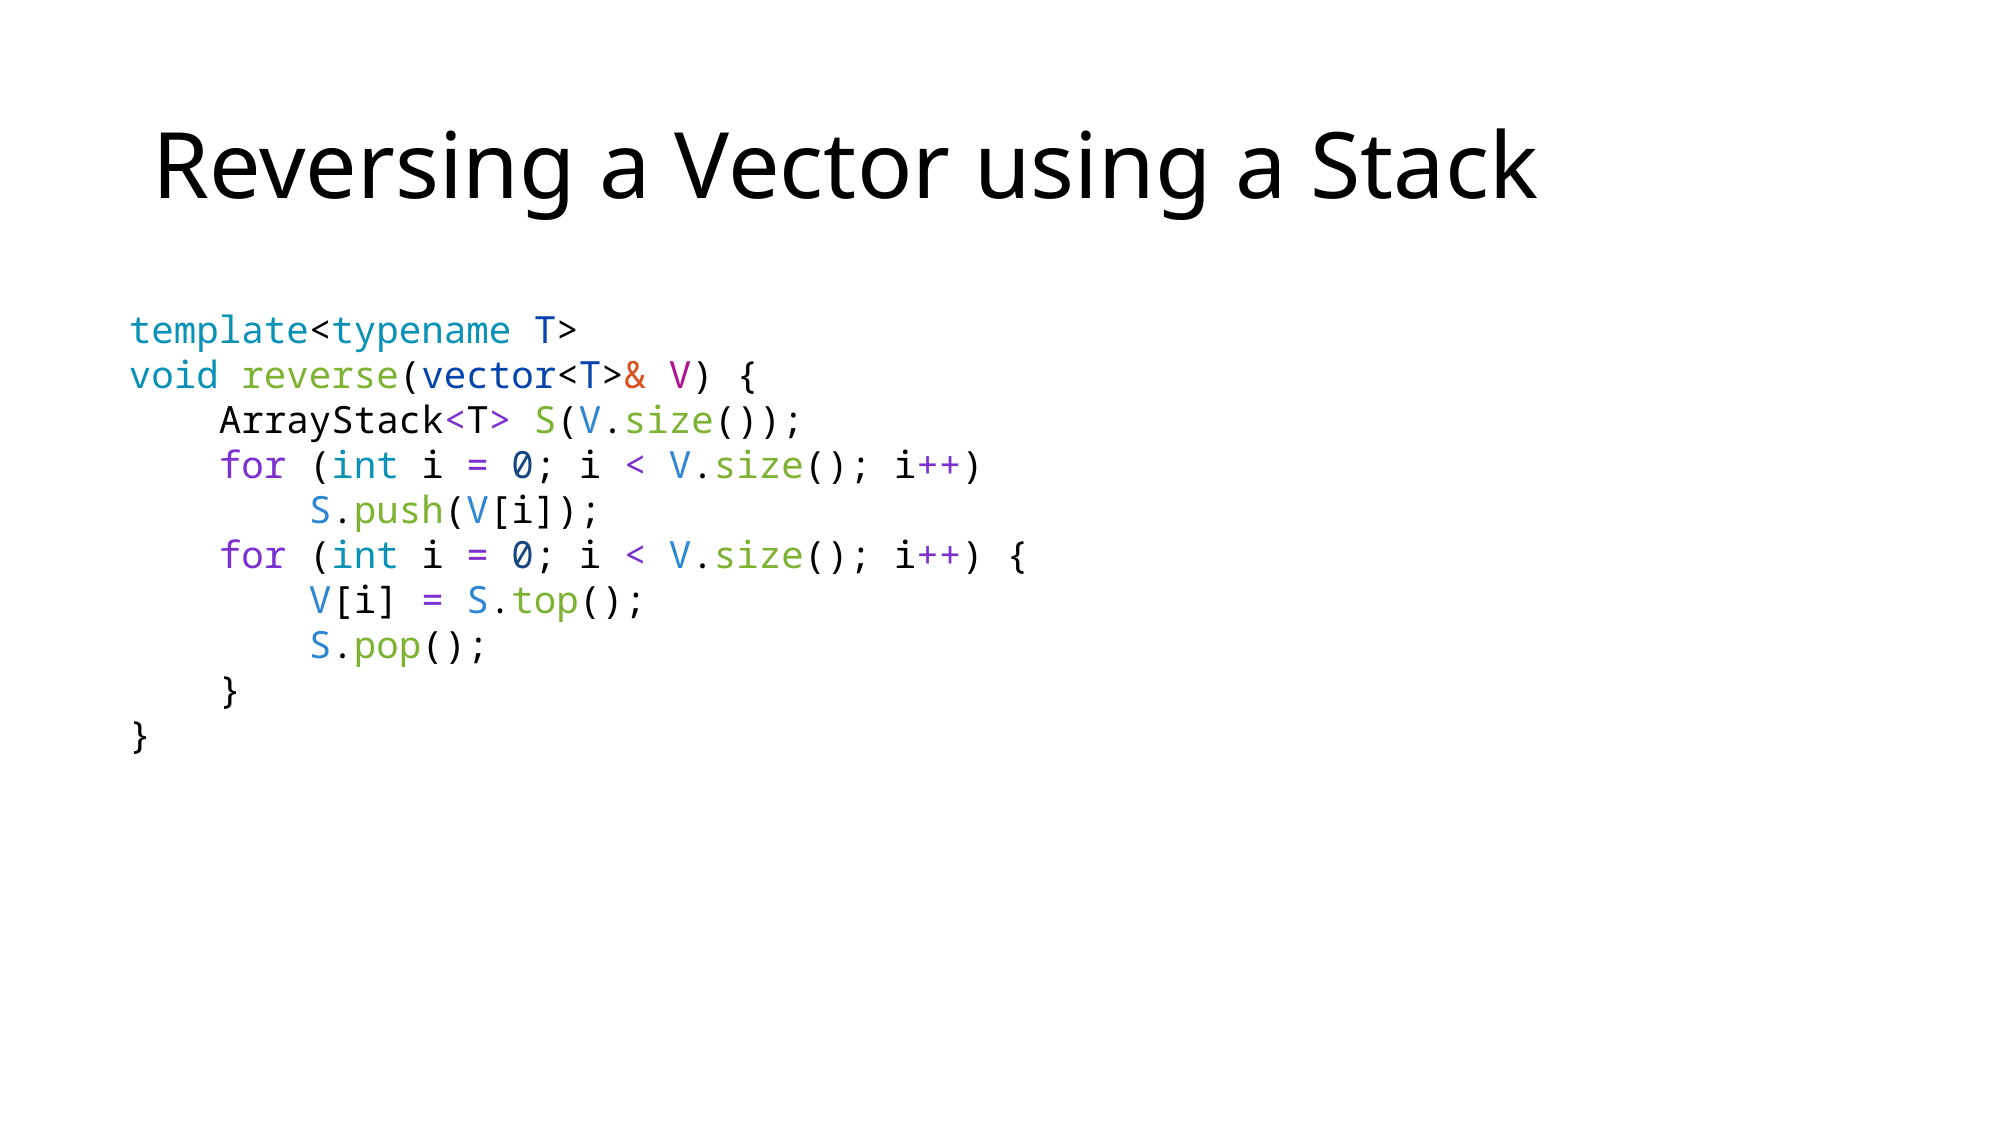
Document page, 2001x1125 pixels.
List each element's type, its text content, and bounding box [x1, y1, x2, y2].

text_box template<typename T> void reverse(vector<T>& V) { ArrayStack<T> S(V.size()); for (int i = 0; i < V.size(); i++) S.push(V[i]); for (int i = 0; i < V.size(); i++) { V[i] = S.top(); S.pop(); } } [114, 298, 1886, 764]
title Reversing a Vector using a Stack [137, 59, 1863, 278]
